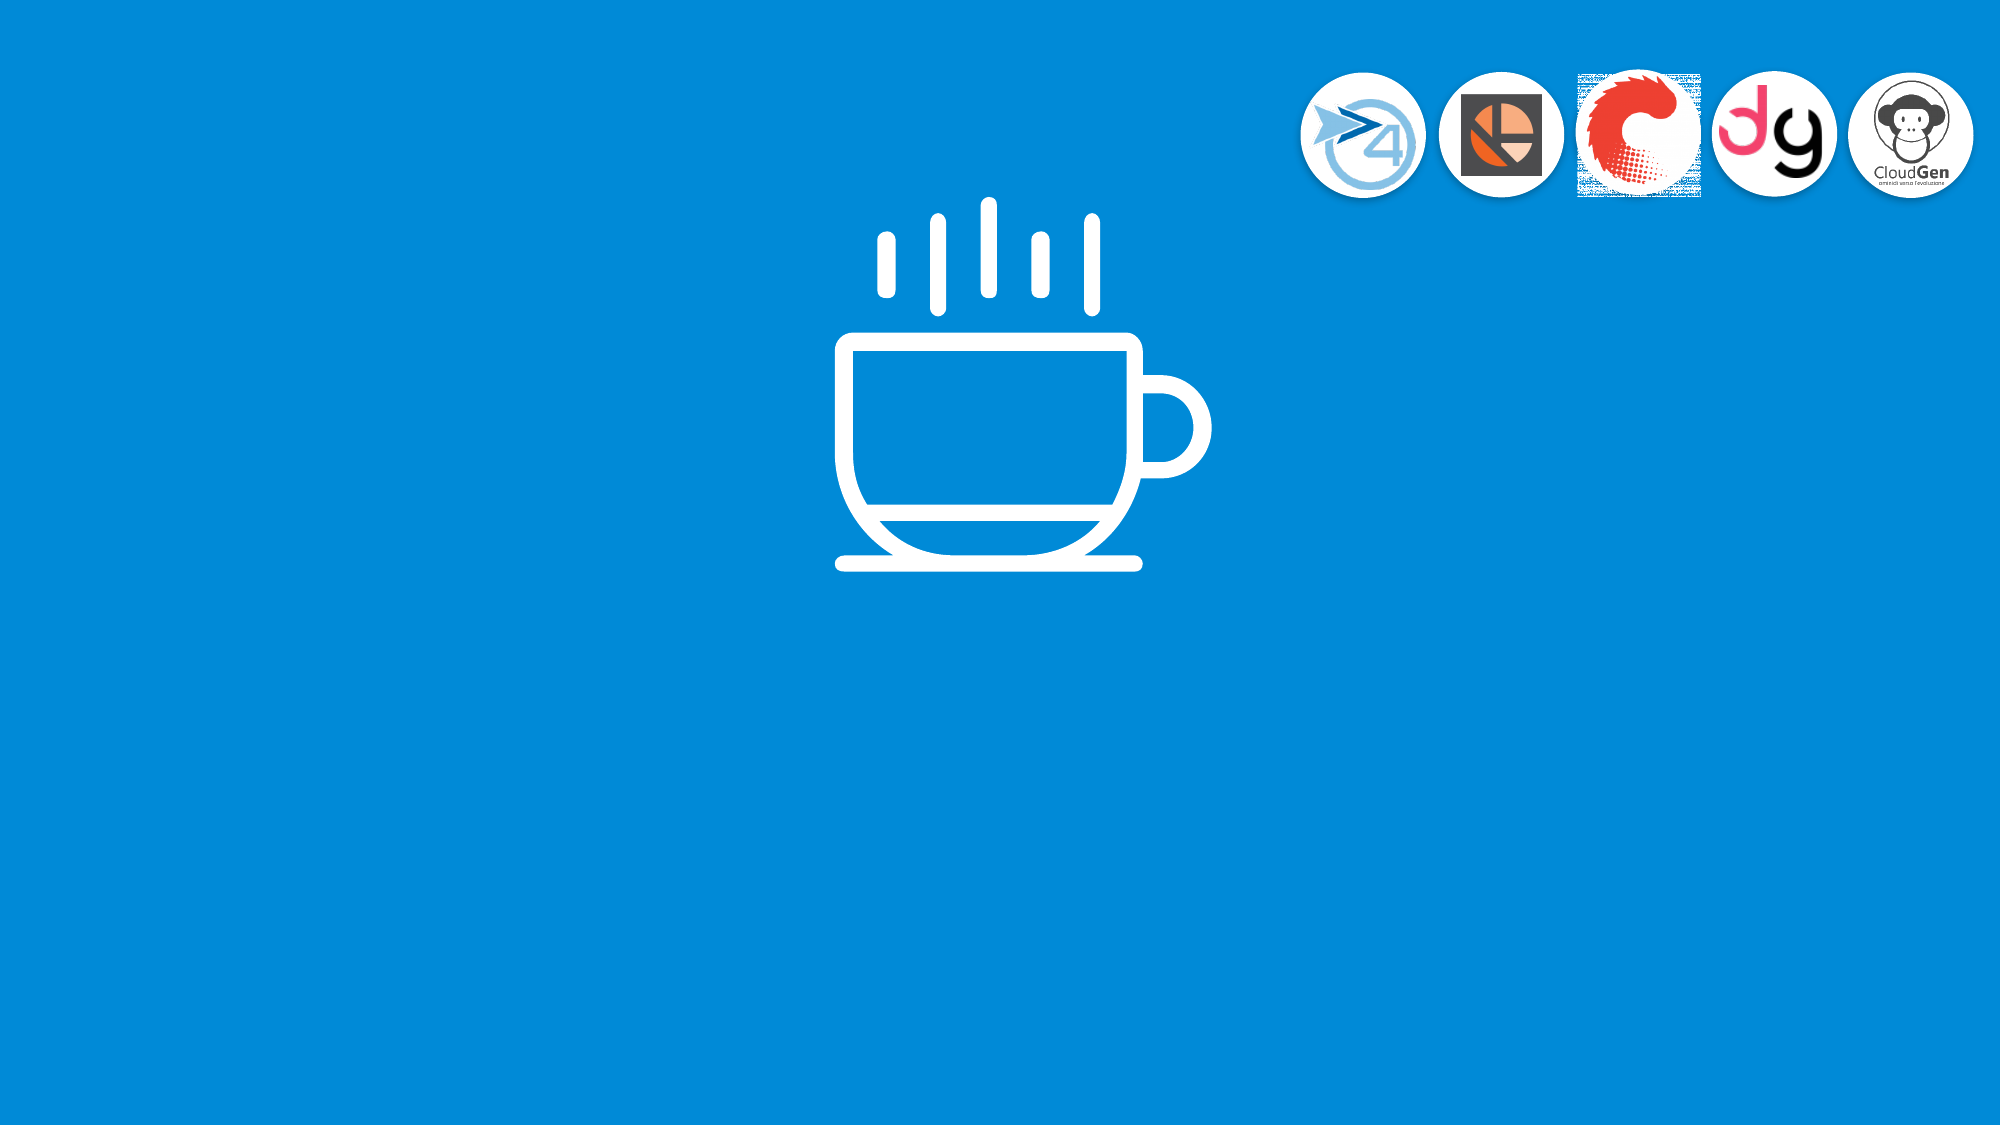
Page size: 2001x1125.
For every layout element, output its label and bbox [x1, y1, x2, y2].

picture [1719, 85, 1825, 178]
picture [1309, 99, 1417, 190]
picture [1855, 75, 1967, 187]
picture [1461, 94, 1542, 176]
picture [1577, 74, 1701, 197]
